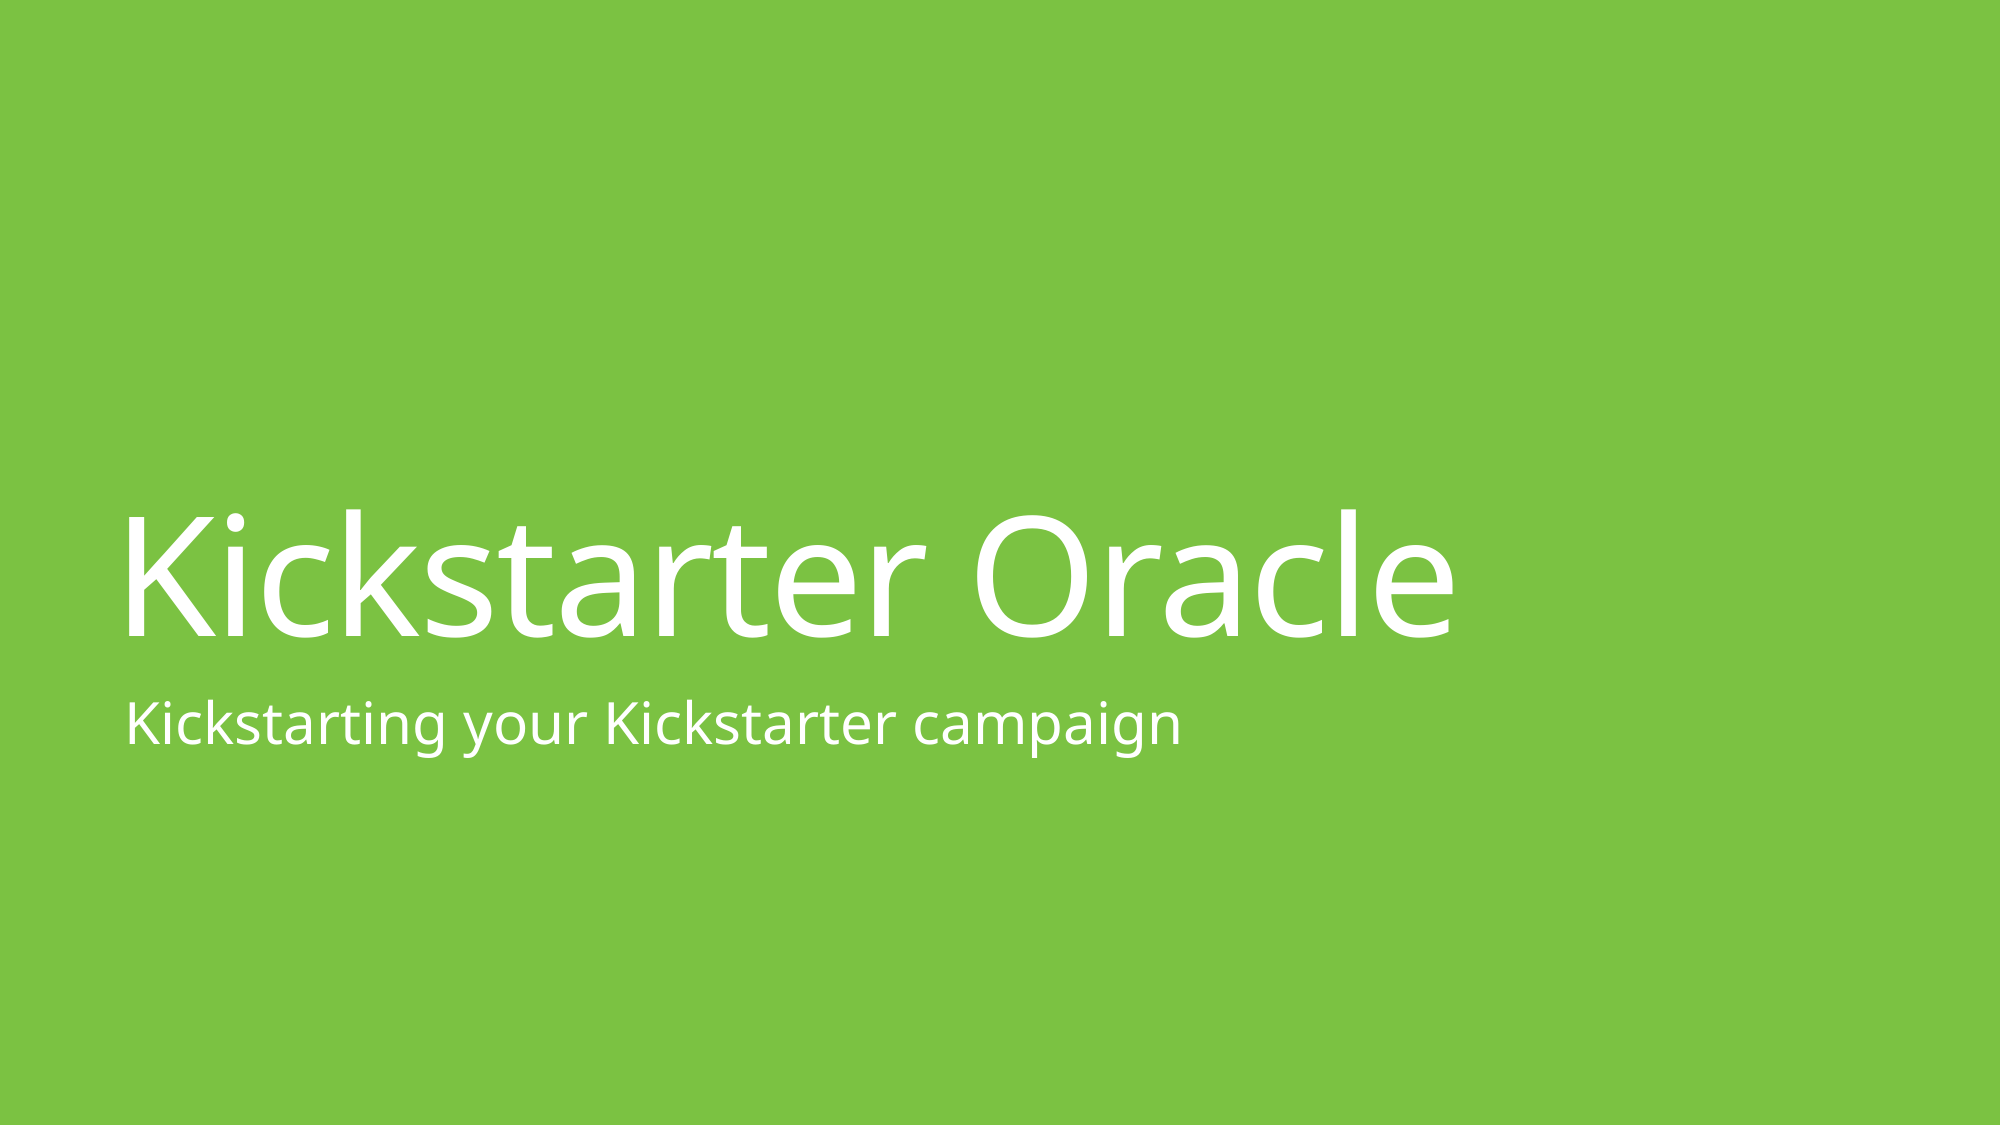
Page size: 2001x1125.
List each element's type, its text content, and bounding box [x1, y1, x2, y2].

title Kickstarter Oracle [98, 126, 1868, 677]
subtitle Kickstarting your Kickstarter campaign [109, 690, 1624, 961]
